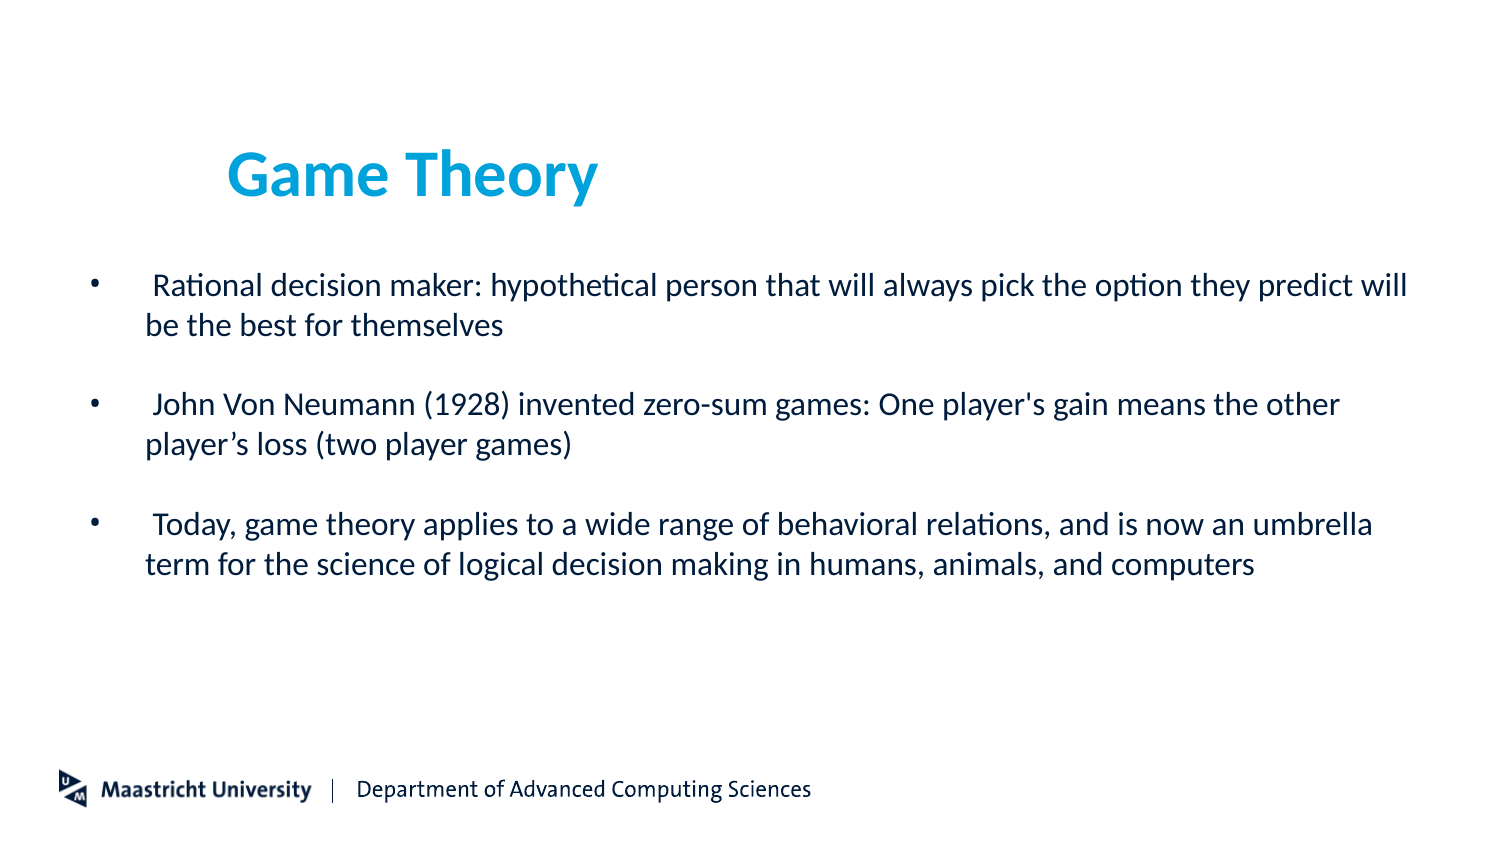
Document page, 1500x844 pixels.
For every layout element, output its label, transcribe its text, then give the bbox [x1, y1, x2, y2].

list Rational decision maker: hypothetical person that will always pick the option they predict will be the best for themselves John Von Neumann (1928) invented zero-sum games: One player's gain means the other player’s loss (two player games) Today, game theory applies to a wide range of behavioral relations, and is now an umbrella term for the science of logical decision making in humans, animals, and computers [88, 223, 1419, 661]
title Game Theory [227, 129, 1254, 223]
